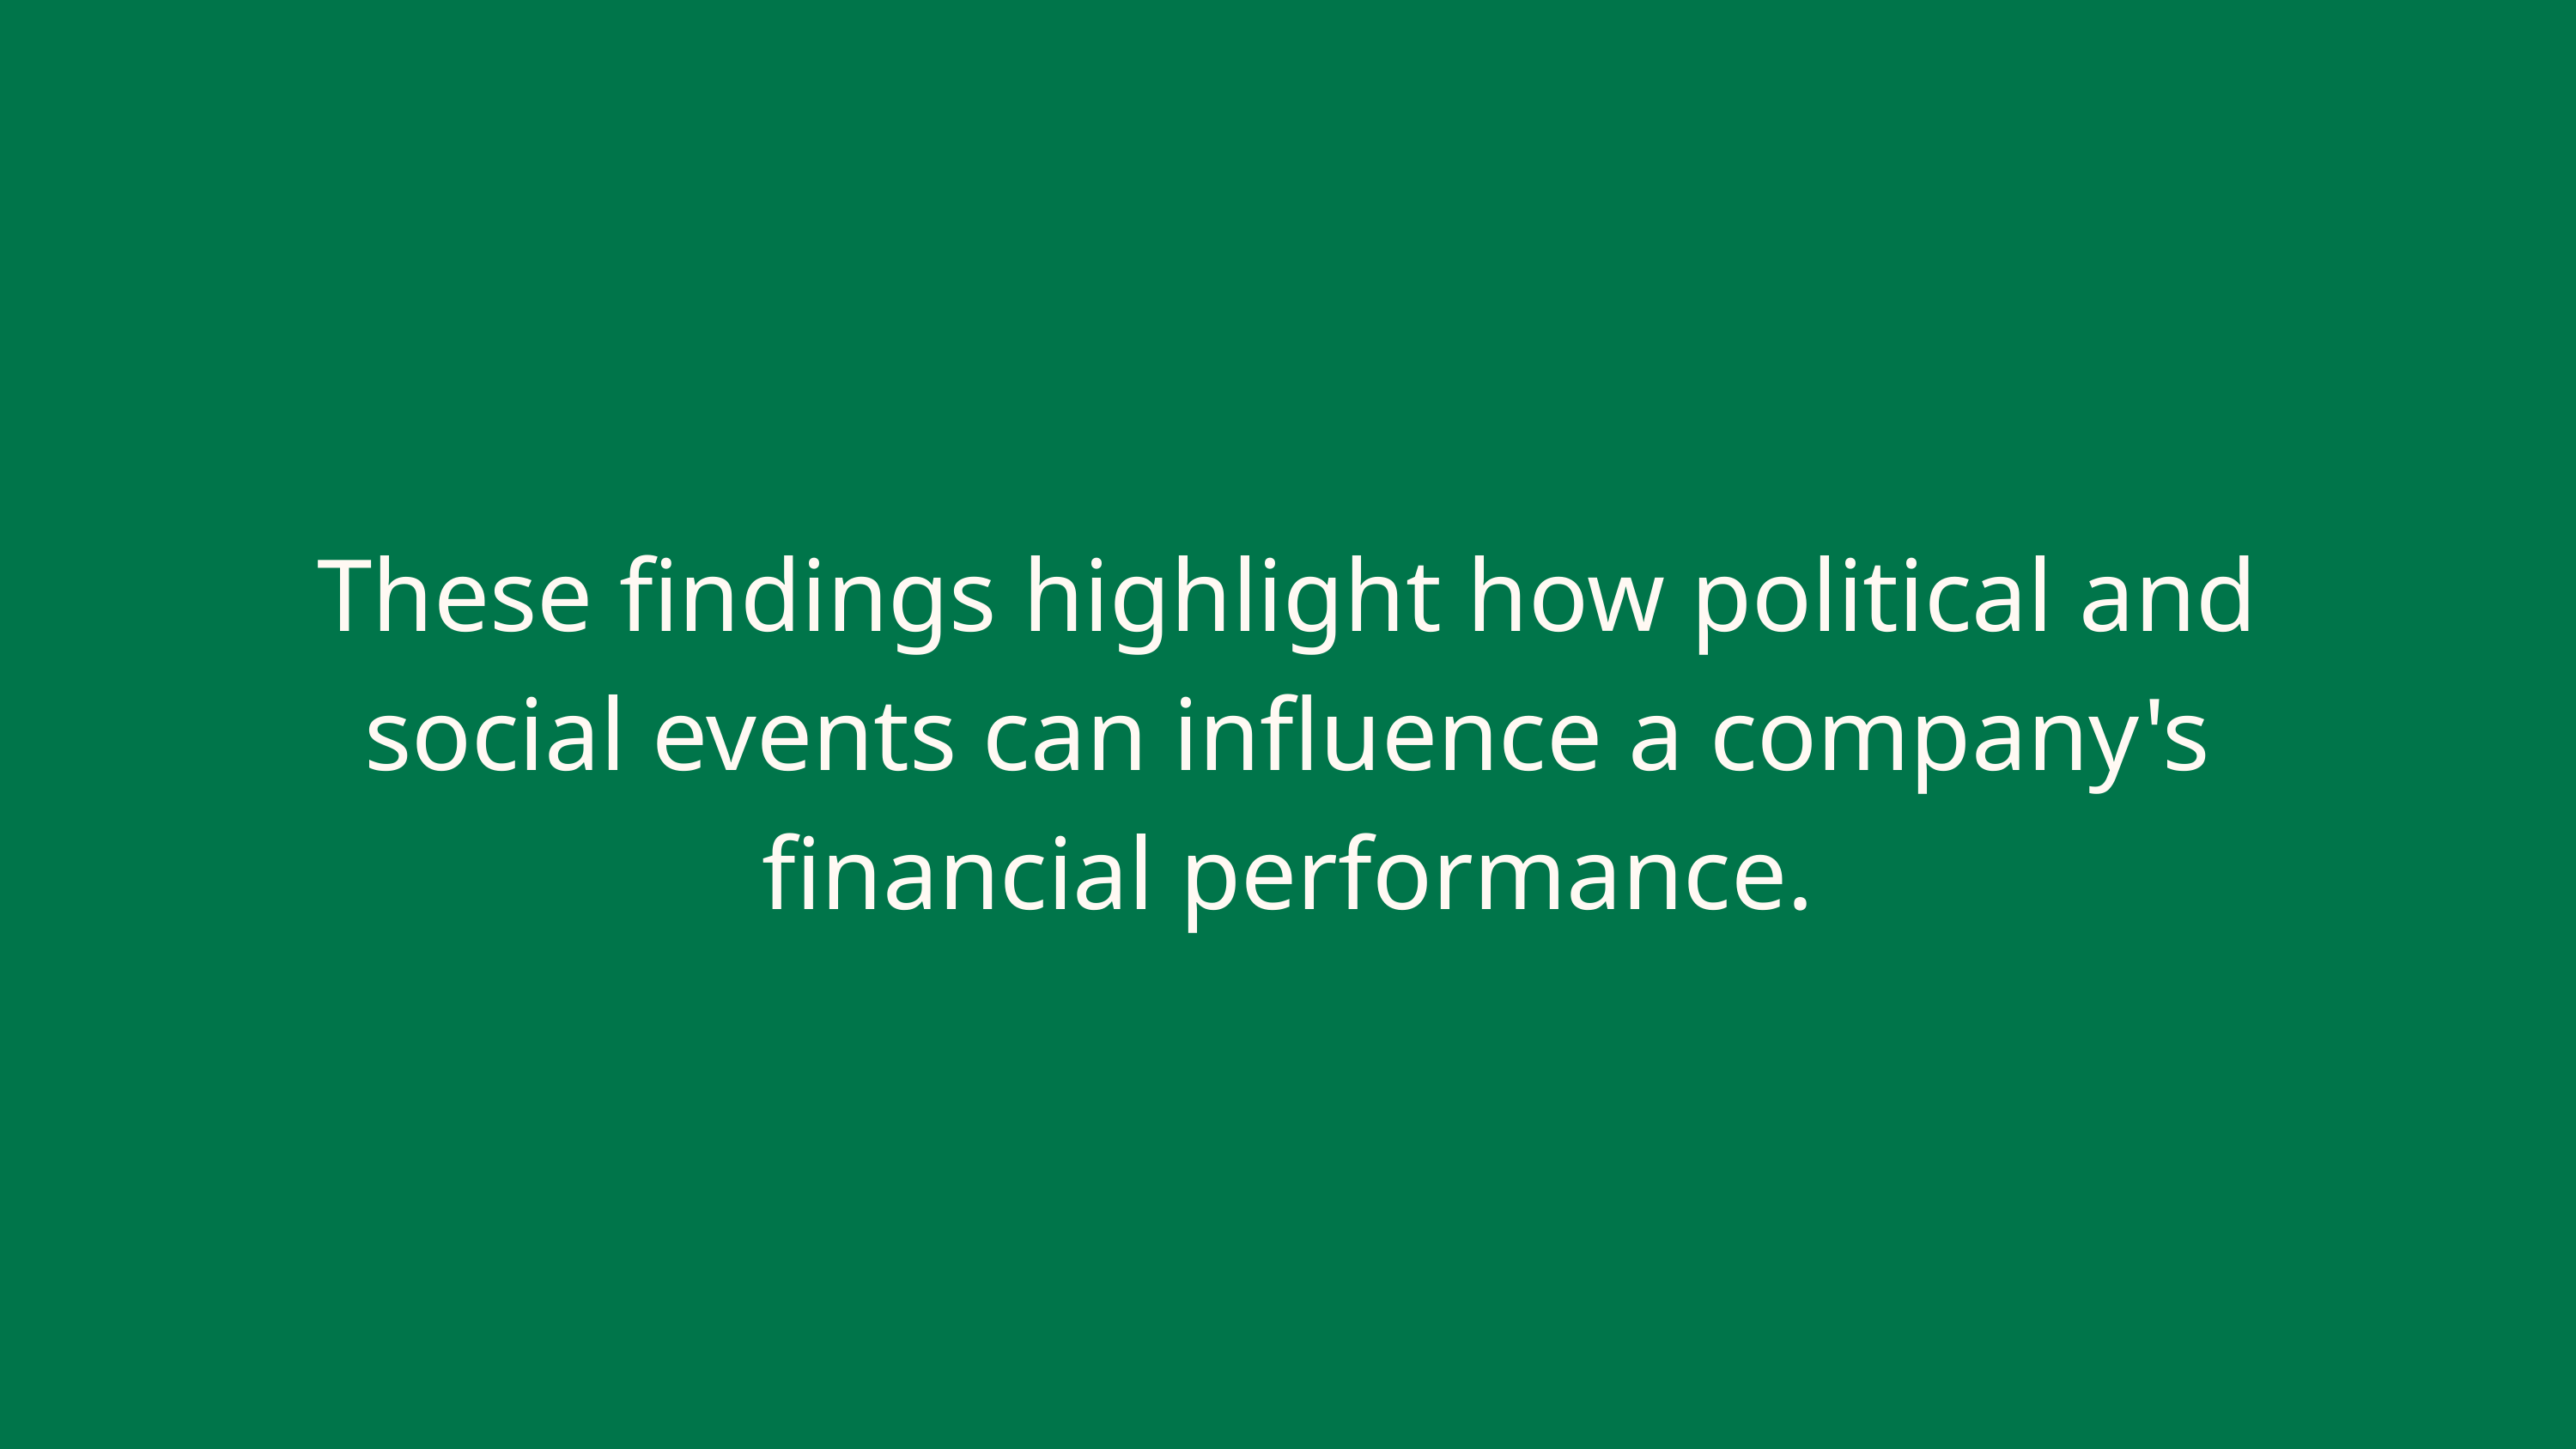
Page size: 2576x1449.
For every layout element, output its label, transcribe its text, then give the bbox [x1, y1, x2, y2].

text_box These findings highlight how political and social events can influence a company's financial performance. [229, 512, 2347, 930]
